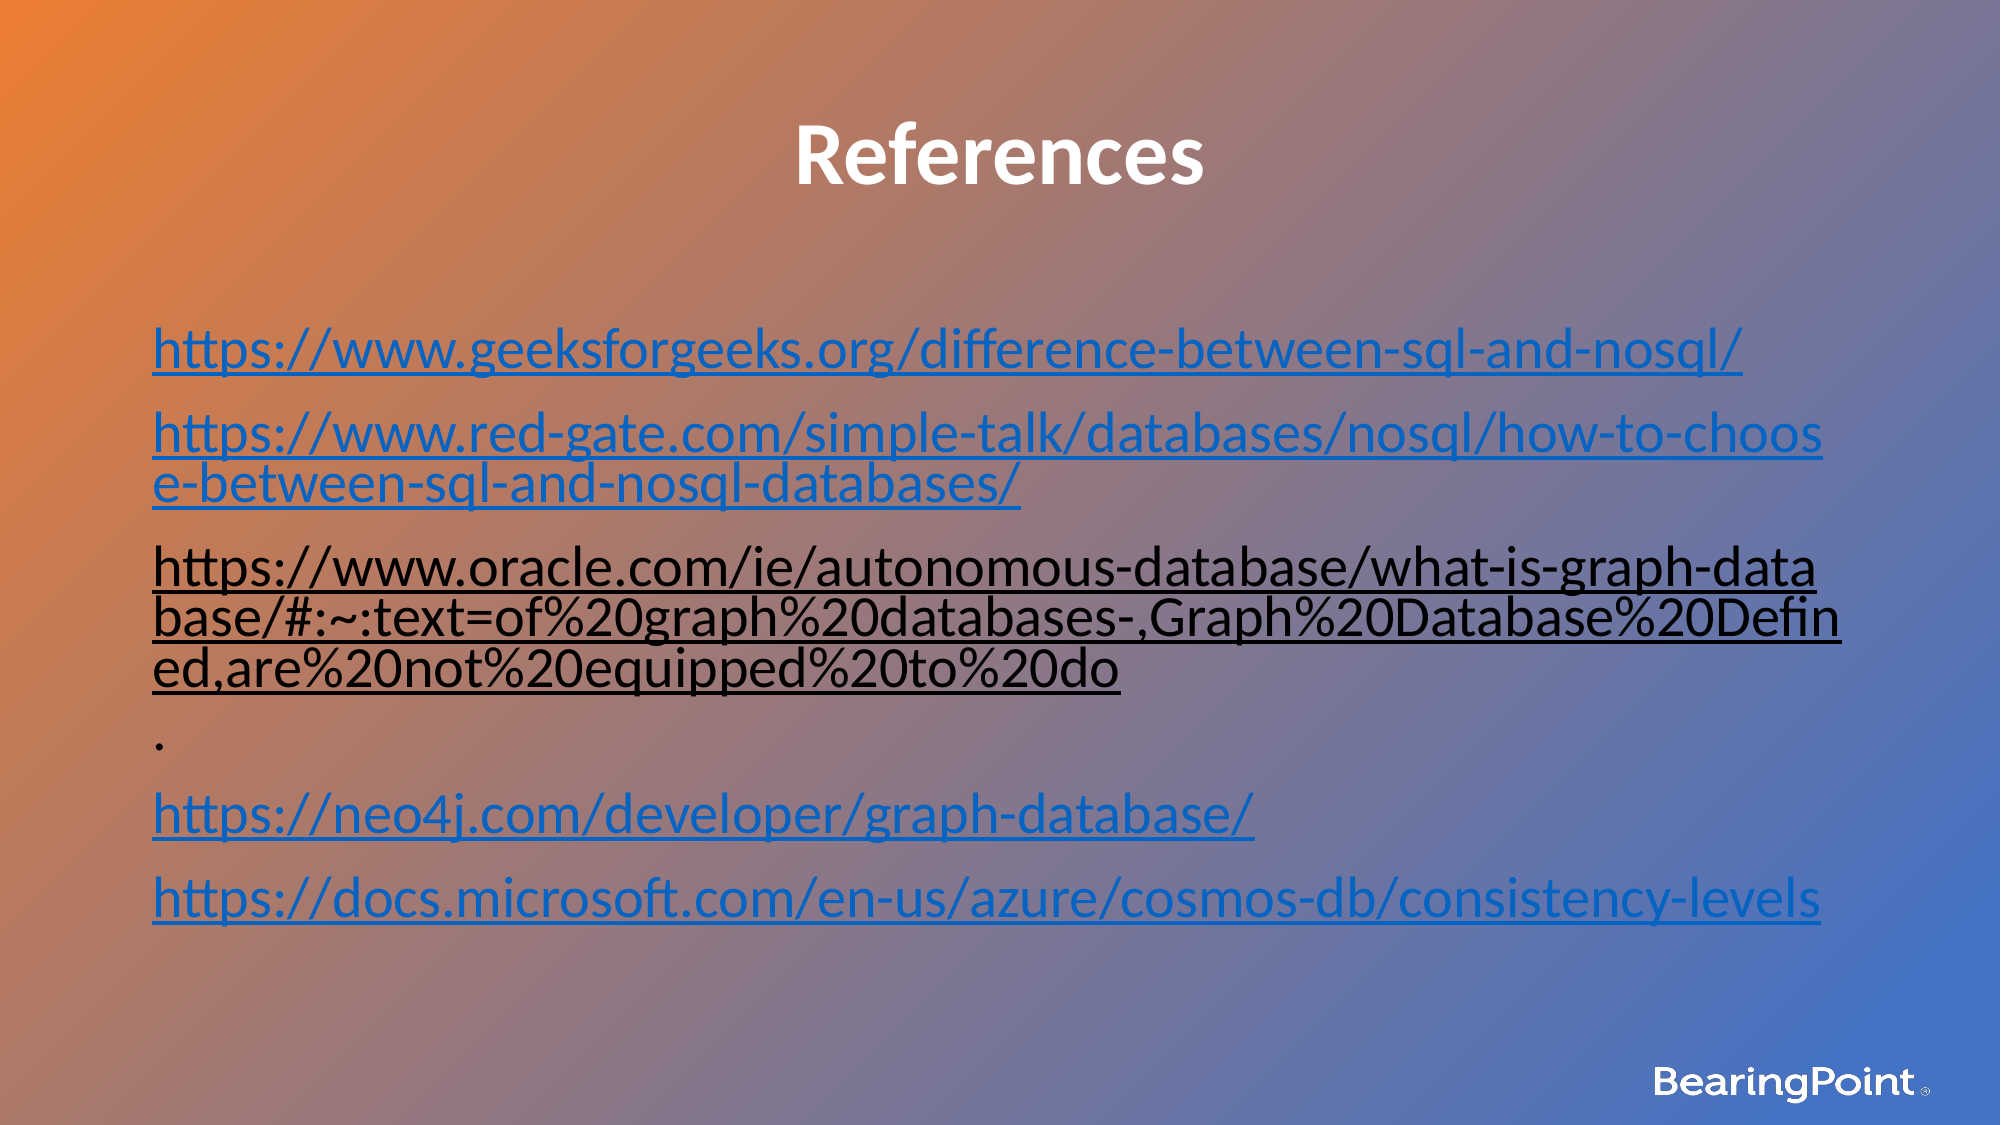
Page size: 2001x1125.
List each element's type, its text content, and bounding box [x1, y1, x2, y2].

picture [1621, 1039, 1964, 1123]
text_box https://www.geeksforgeeks.org/difference-between-sql-and-nosql/ https://www.red-gate.com/simple-talk/databases/nosql/how-to-choose-between-sql-and-nosql-databases/ https://www.oracle.com/ie/autonomous-database/what-is-graph-database/#:~:text=of%20graph%20databases-,Graph%20Database%20Defined,are%20not%20equipped%20to%20do. https://neo4j.com/developer/graph-database/ https://docs.microsoft.com/en-us/azure/cosmos-db/consistency-levels [137, 310, 1863, 1025]
list References [255, 29, 1745, 281]
